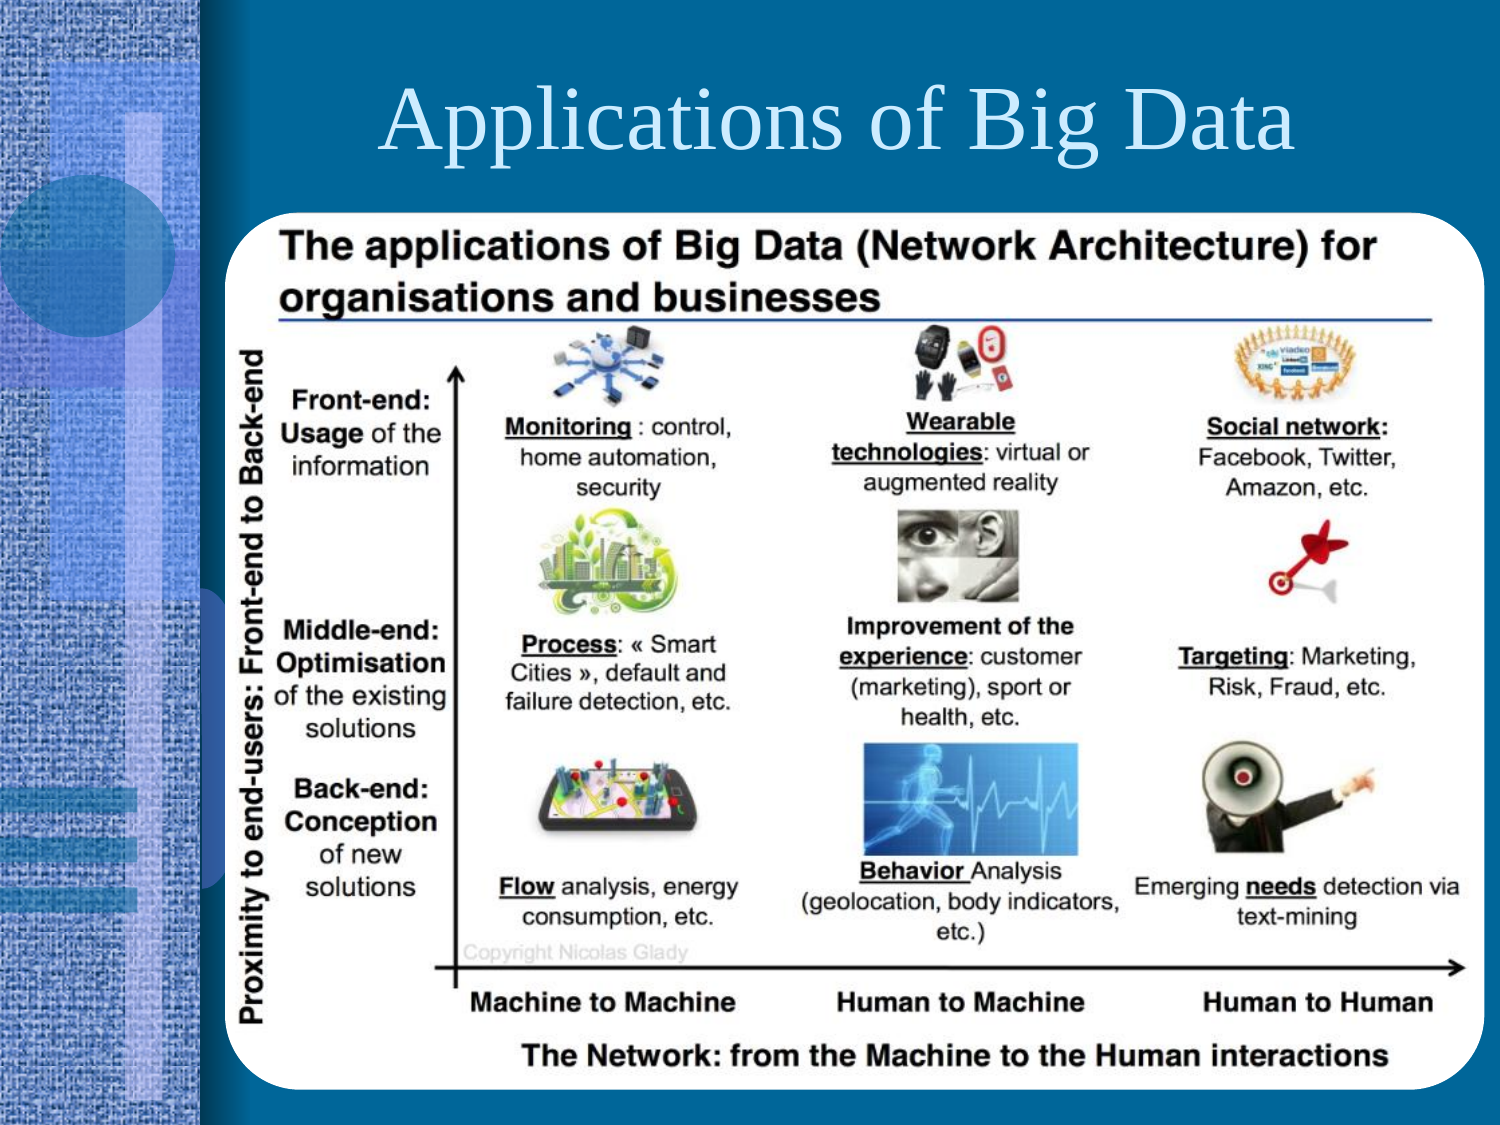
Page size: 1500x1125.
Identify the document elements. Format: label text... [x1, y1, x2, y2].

picture [224, 213, 1484, 1089]
picture [0, 0, 199, 249]
title Applications of Big Data [199, 49, 1476, 176]
picture [0, 388, 200, 1125]
